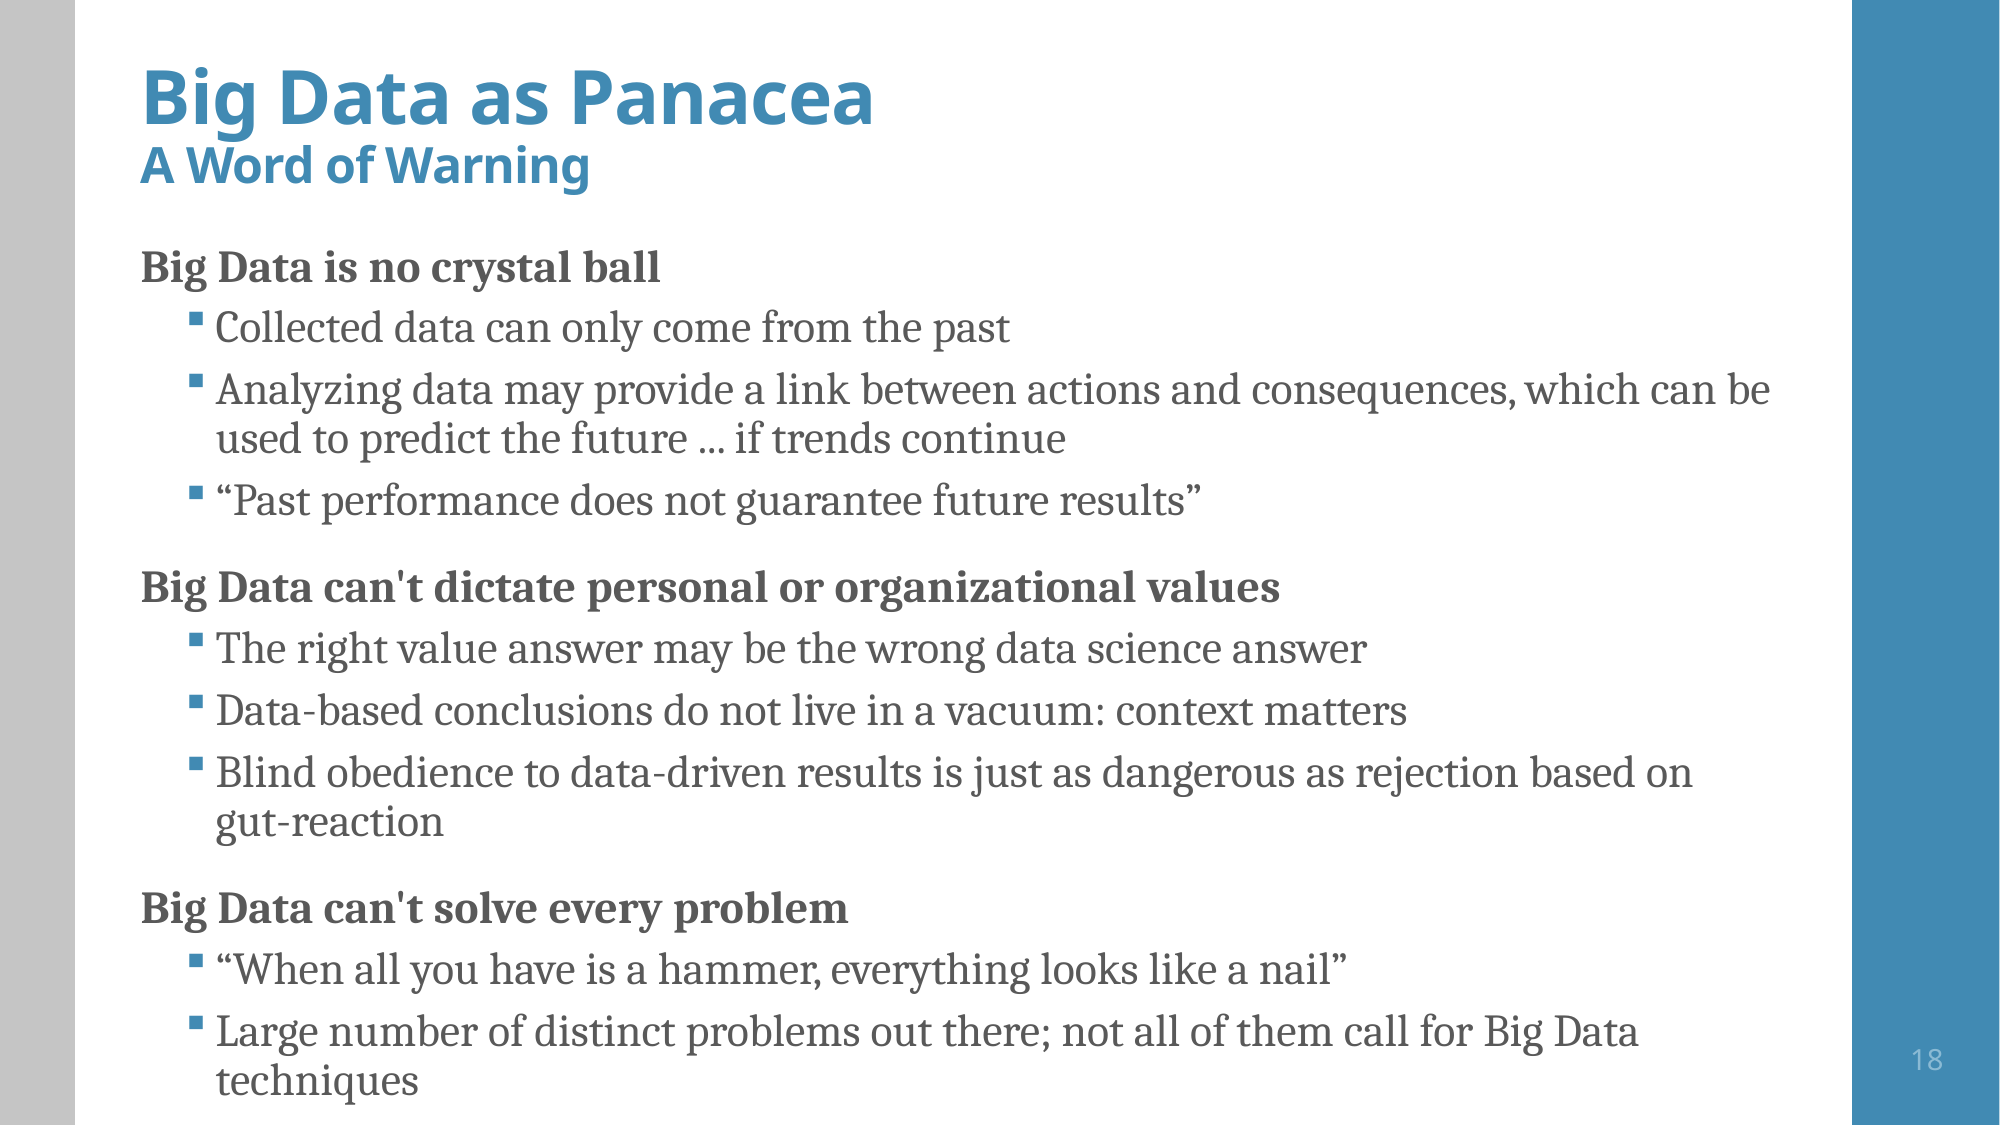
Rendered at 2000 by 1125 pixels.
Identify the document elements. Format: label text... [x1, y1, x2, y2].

title Big Data as Panacea A Word of Warning [126, 52, 1716, 144]
slide_number 18 [1852, 1012, 2000, 1110]
list Big Data is no crystal ball Collected data can only come from the past Analyzing data may provide a link between actions and consequences, which can be used to predict the future ... if trends continue “Past performance does not guarantee future results” Big Data can't dictate personal or organizational values The right value answer may be the wrong data science answer Data-based conclusions do not live in a vacuum: context matters Blind obedience to data-driven results is just as dangerous as rejection based on gut-reaction Big Data can't solve every problem “When all you have is a hammer, everything looks like a nail” Large number of distinct problems out there; not all of them call for Big Data techniques [125, 232, 1792, 1090]
